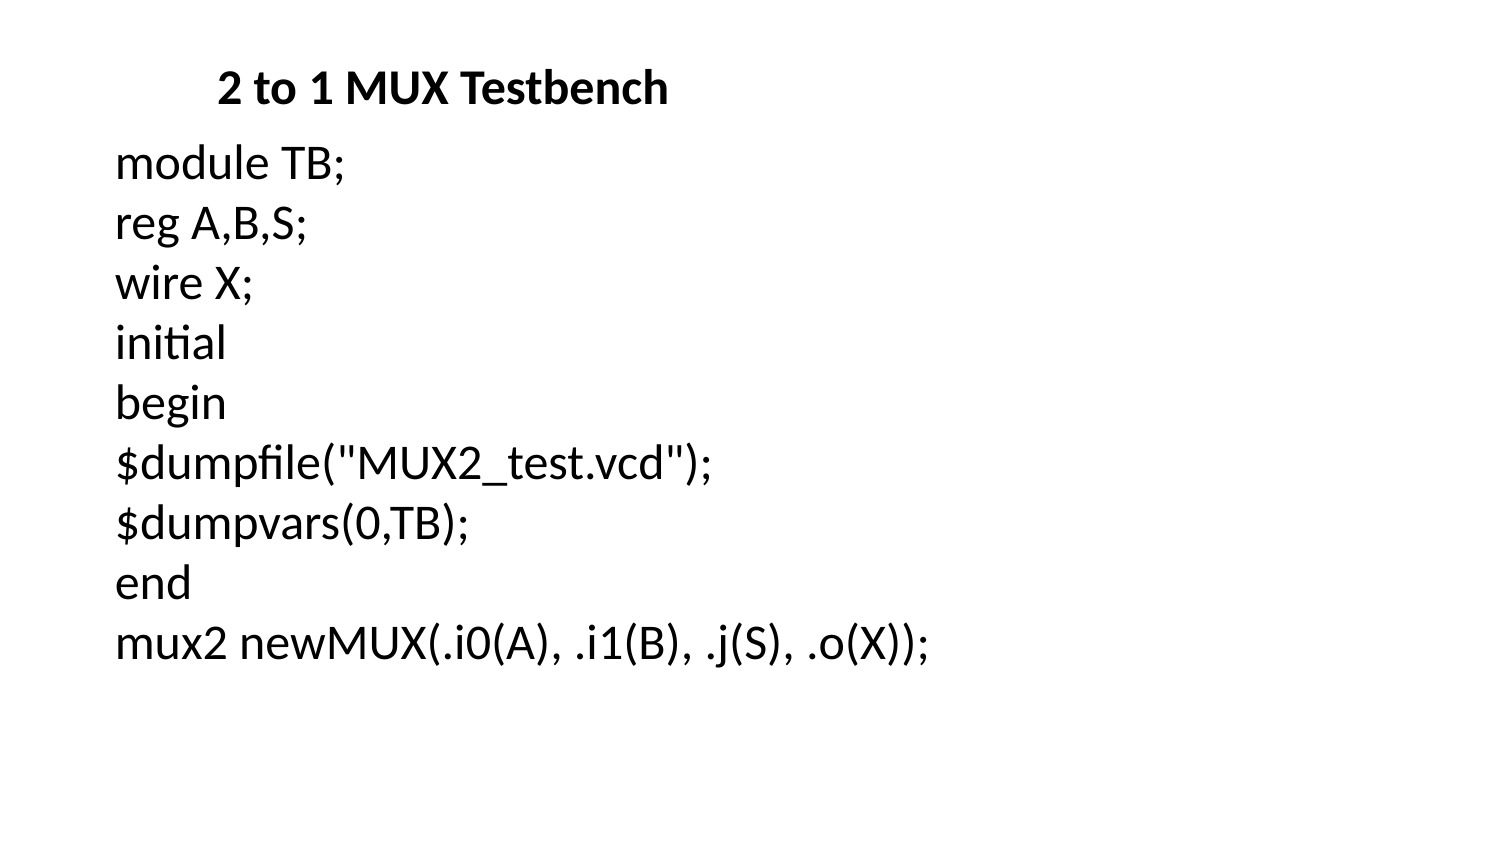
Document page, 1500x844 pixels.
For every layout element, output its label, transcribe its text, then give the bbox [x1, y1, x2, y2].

text_box module TB; reg A,B,S; wire X; initial begin $dumpfile("MUX2_test.vcd"); $dumpvars(0,TB); end mux2 newMUX(.i0(A), .i1(B), .j(S), .o(X)); [99, 121, 1400, 677]
text_box 2 to 1 MUX Testbench [202, 46, 685, 122]
